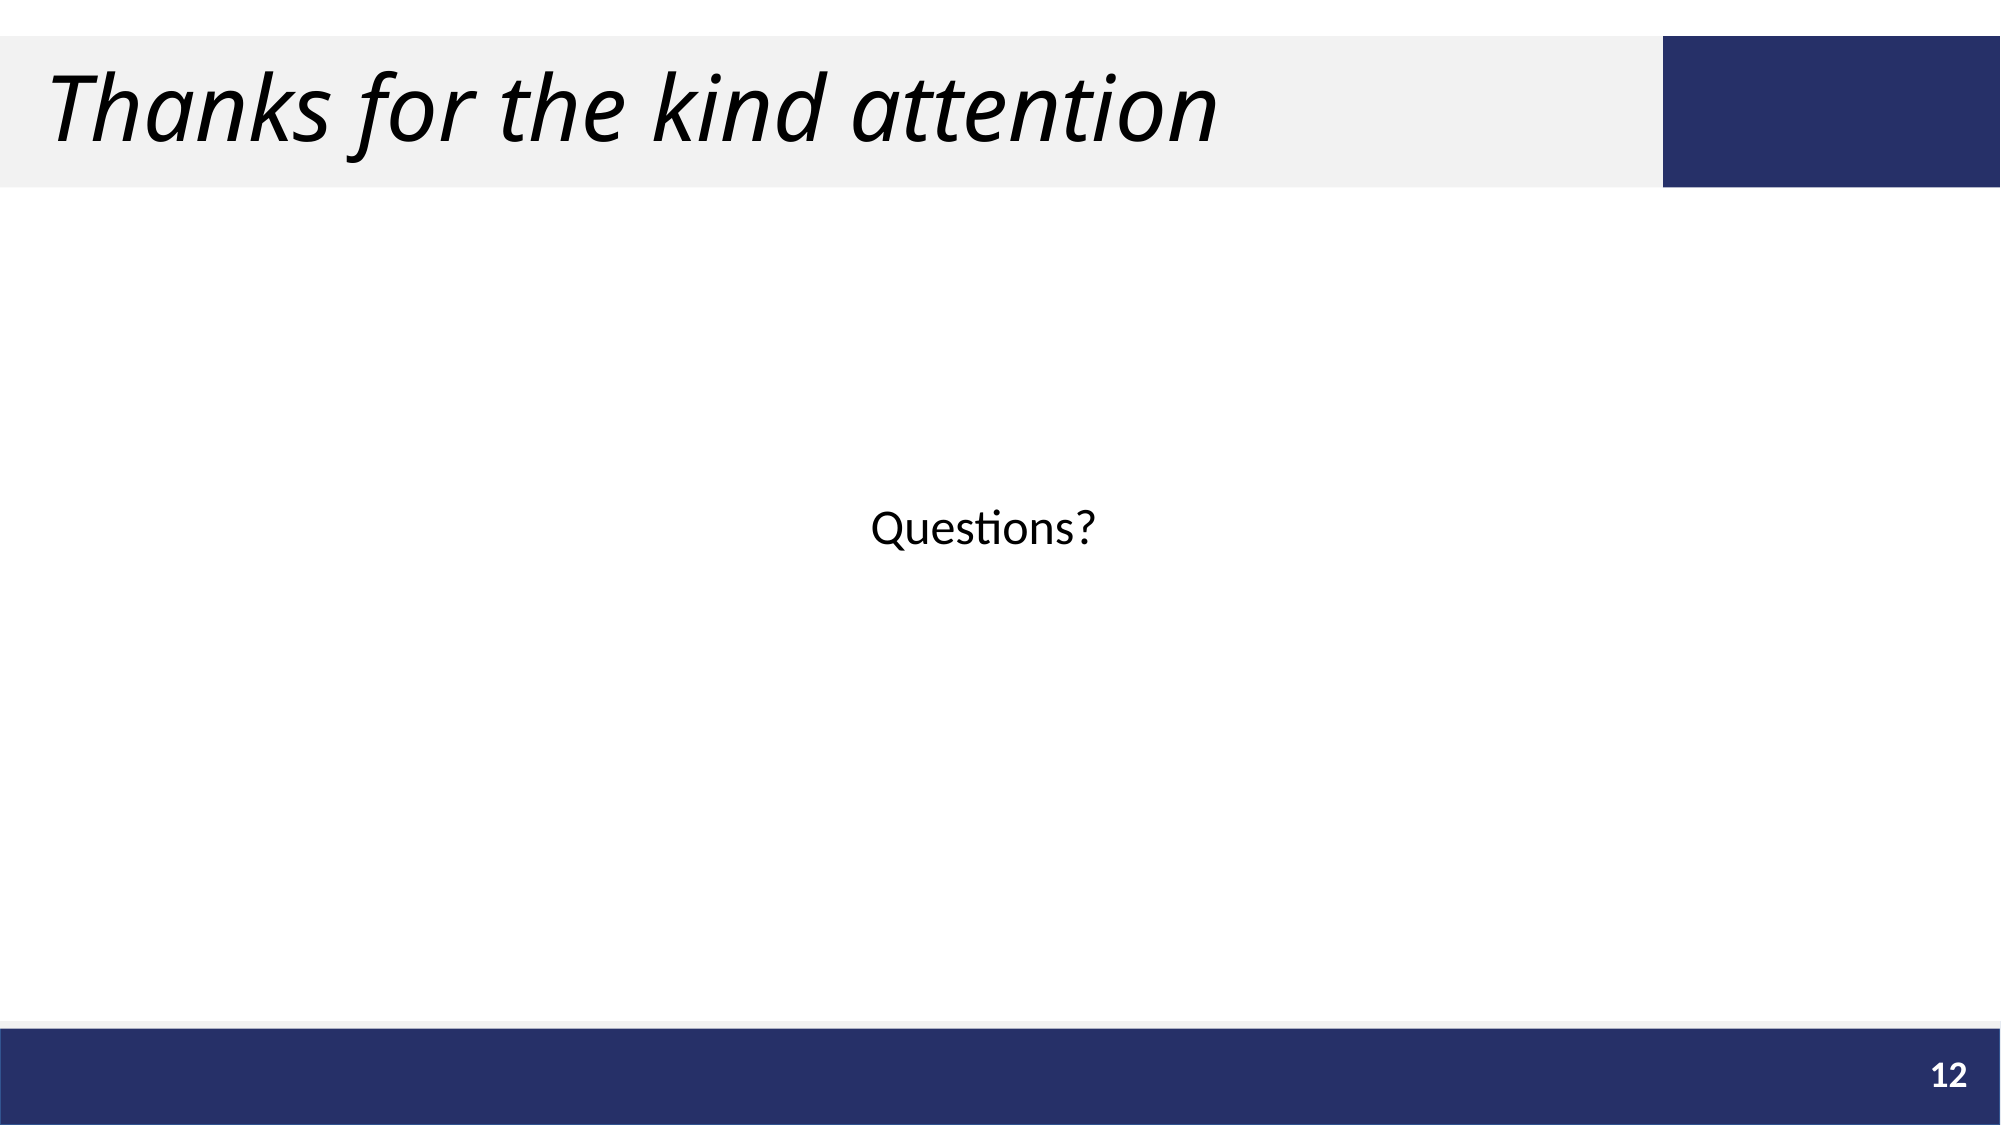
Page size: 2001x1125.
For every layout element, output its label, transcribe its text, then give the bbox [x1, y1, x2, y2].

title Thanks for the kind attention [0, 36, 1663, 188]
slide_number 12 [1532, 1042, 1983, 1103]
text_box Questions? [855, 486, 1145, 562]
